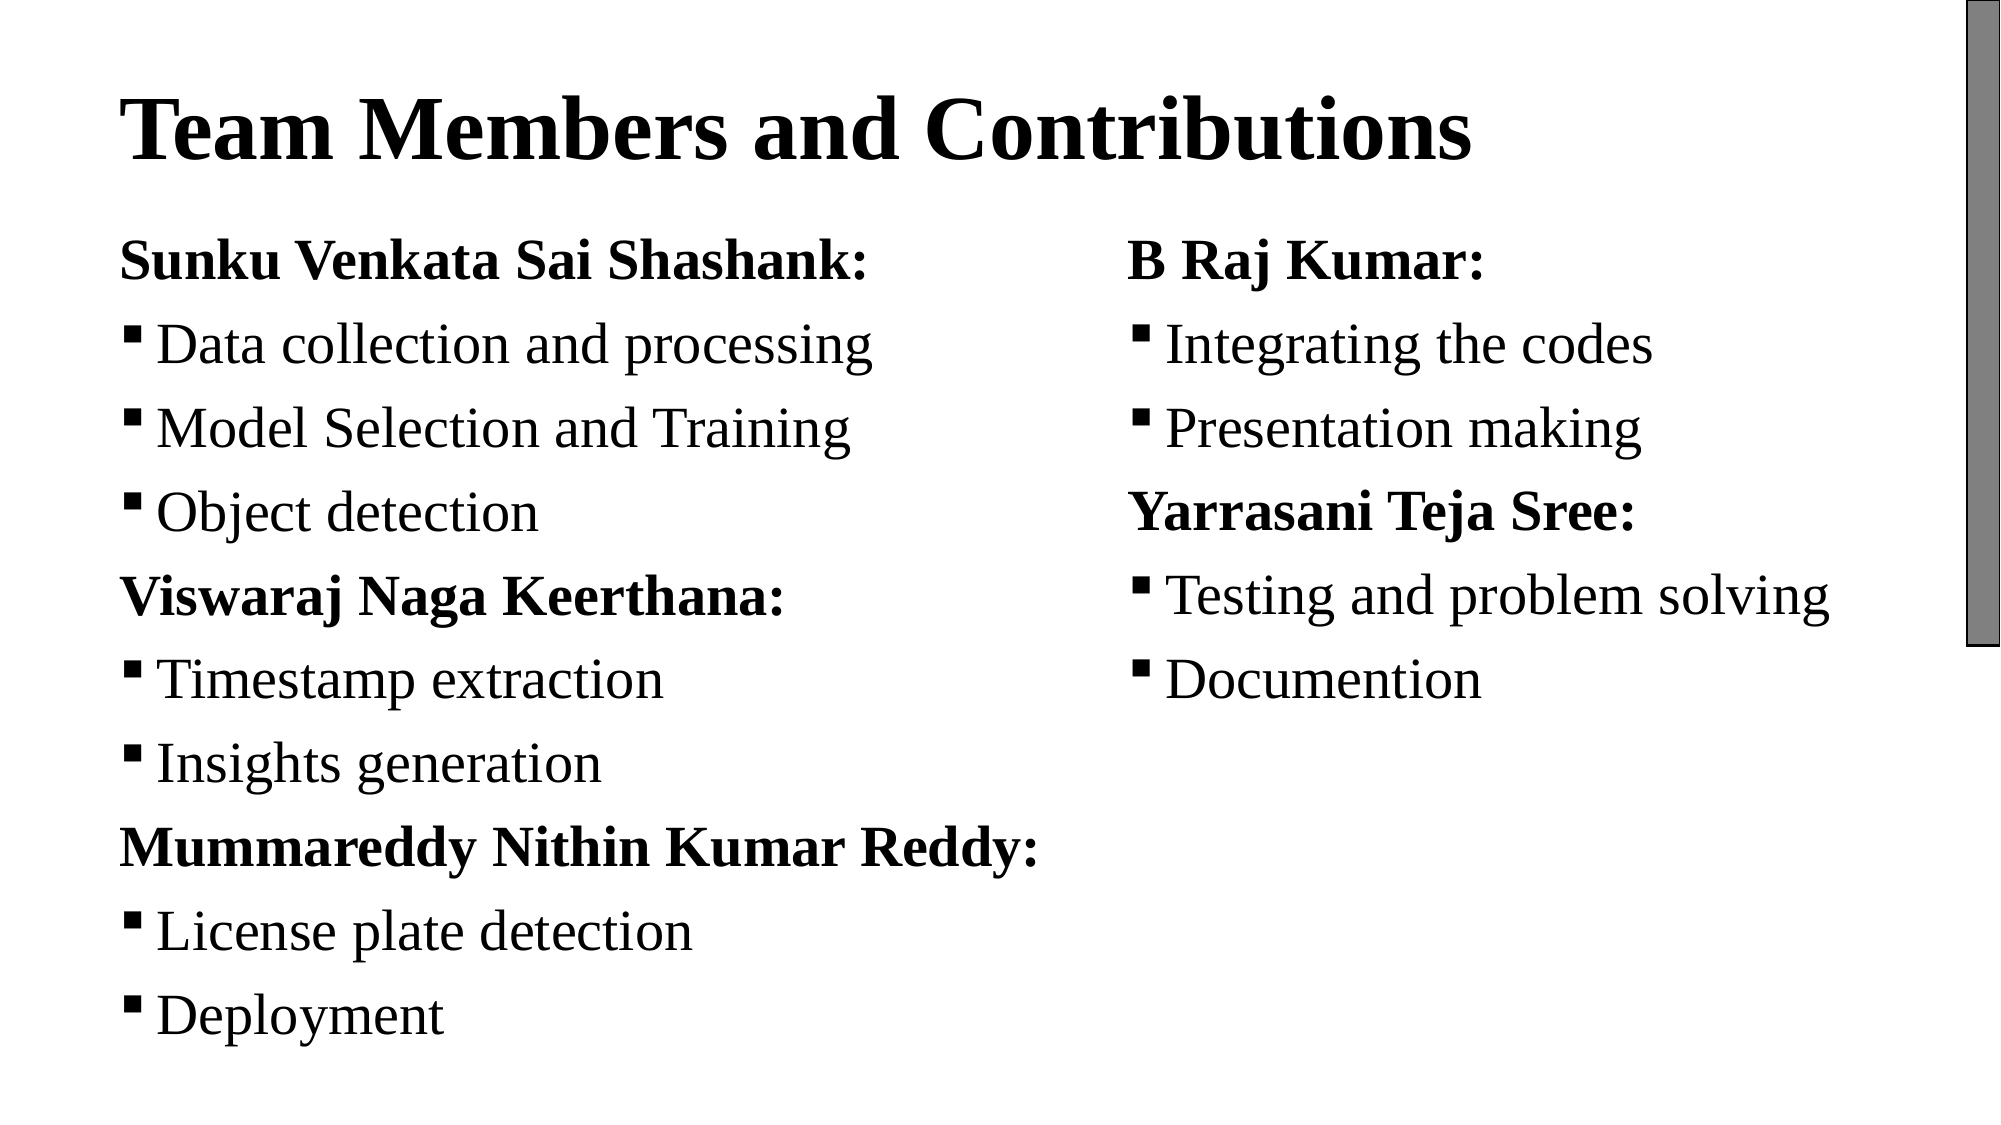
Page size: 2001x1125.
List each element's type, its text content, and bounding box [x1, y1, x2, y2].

list Sunku Venkata Sai Shashank: Data collection and processing Model Selection and Training Object detection Viswaraj Naga Keerthana: Timestamp extraction Insights generation Mummareddy Nithin Kumar Reddy: License plate detection Deployment [104, 222, 1087, 1099]
text_box B Raj Kumar: Integrating the codes Presentation making Yarrasani Teja Sree: Testing and problem solving Documention [1112, 222, 2000, 818]
title Team Members and Contributions [104, 67, 1499, 193]
text_box [1966, 0, 2000, 222]
